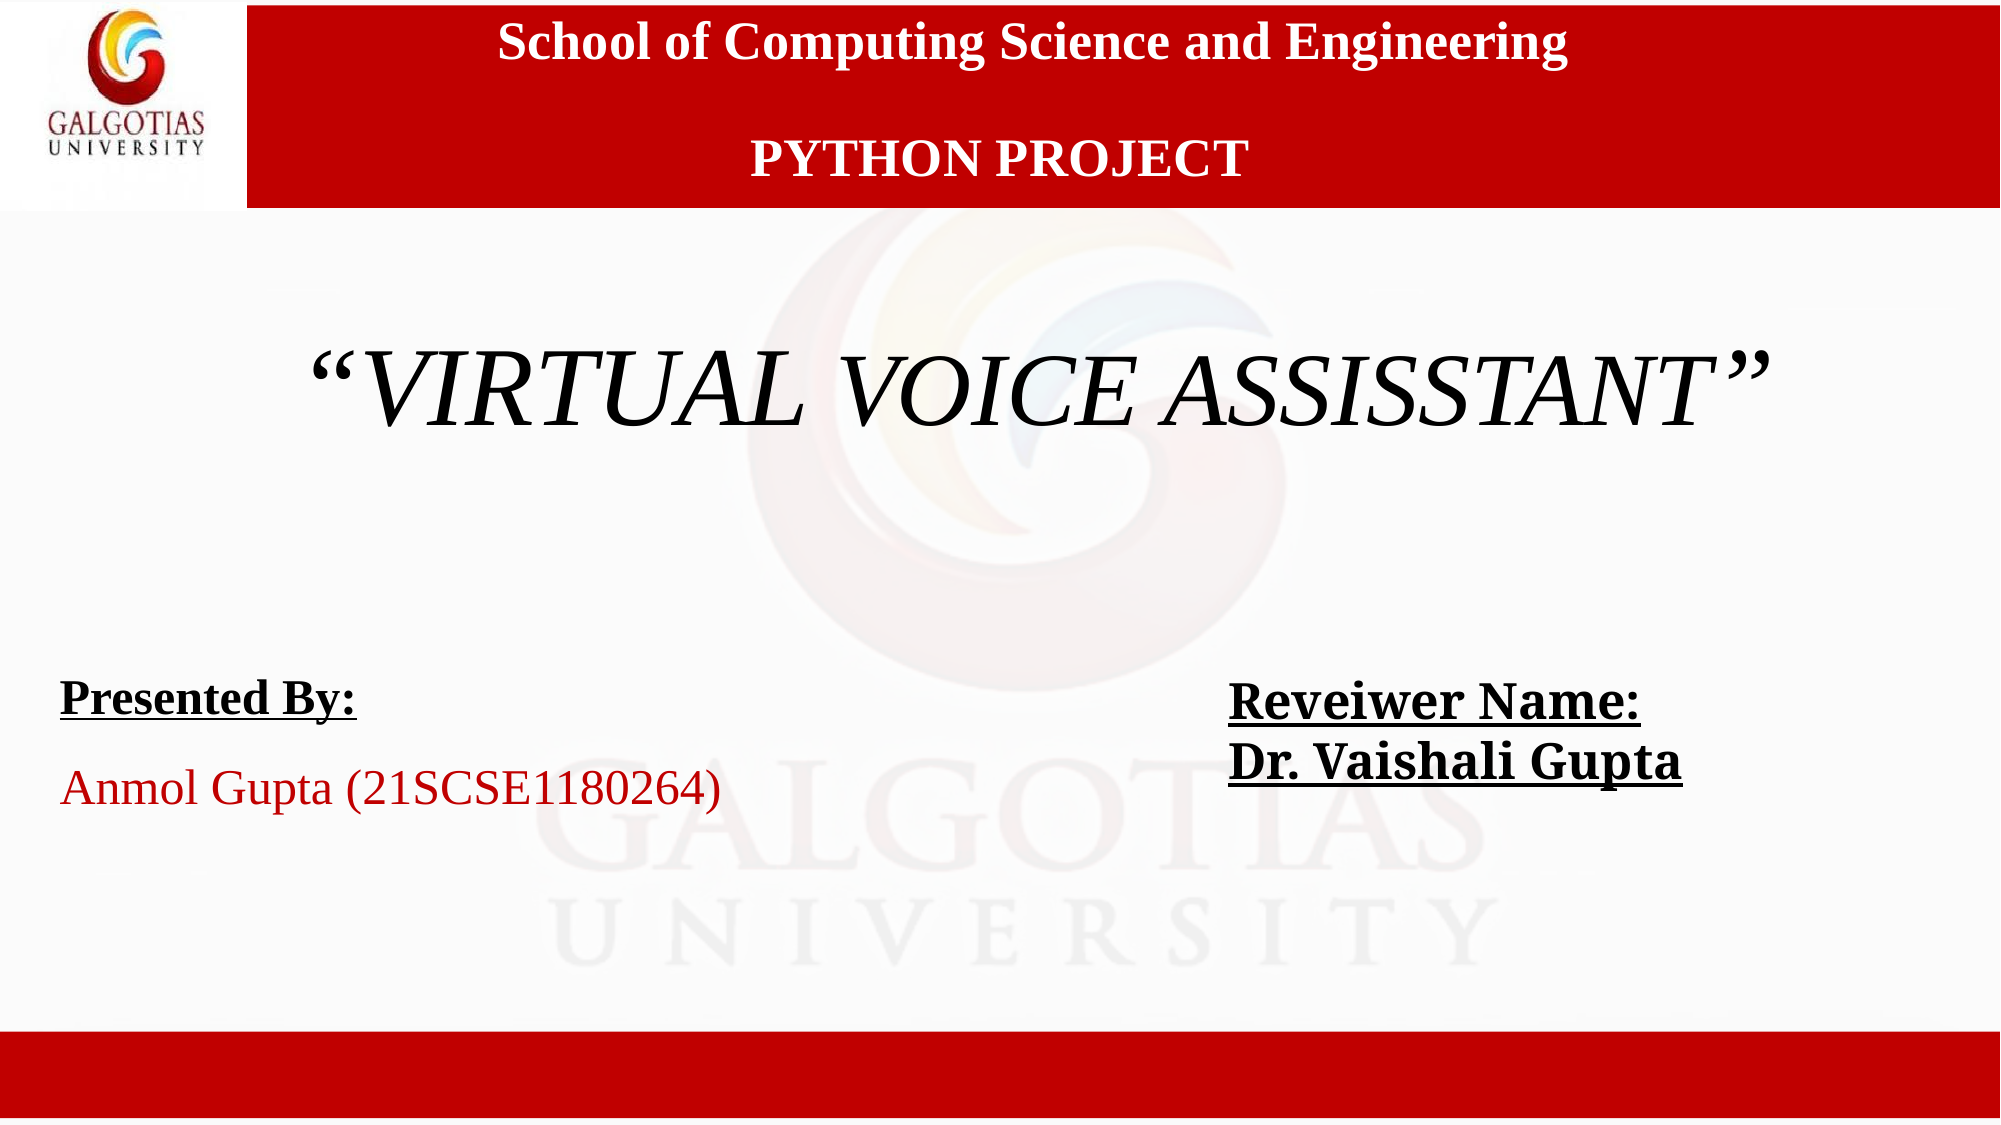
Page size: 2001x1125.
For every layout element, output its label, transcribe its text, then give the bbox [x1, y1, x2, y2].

text_box Reveiwer Name: Dr. Vaishali Gupta [1213, 602, 1956, 857]
text_box “VIRTUAL VOICE ASSISSTANT” [142, 305, 1930, 456]
text_box [320, 208, 1645, 251]
text_box Presented By: Anmol Gupta (21SCSE1180264) [44, 657, 1118, 972]
text_box [0, 1031, 2000, 1119]
text_box School of Computing Science and Engineering PYTHON PROJECT [250, 5, 2000, 208]
picture [0, 1, 247, 211]
